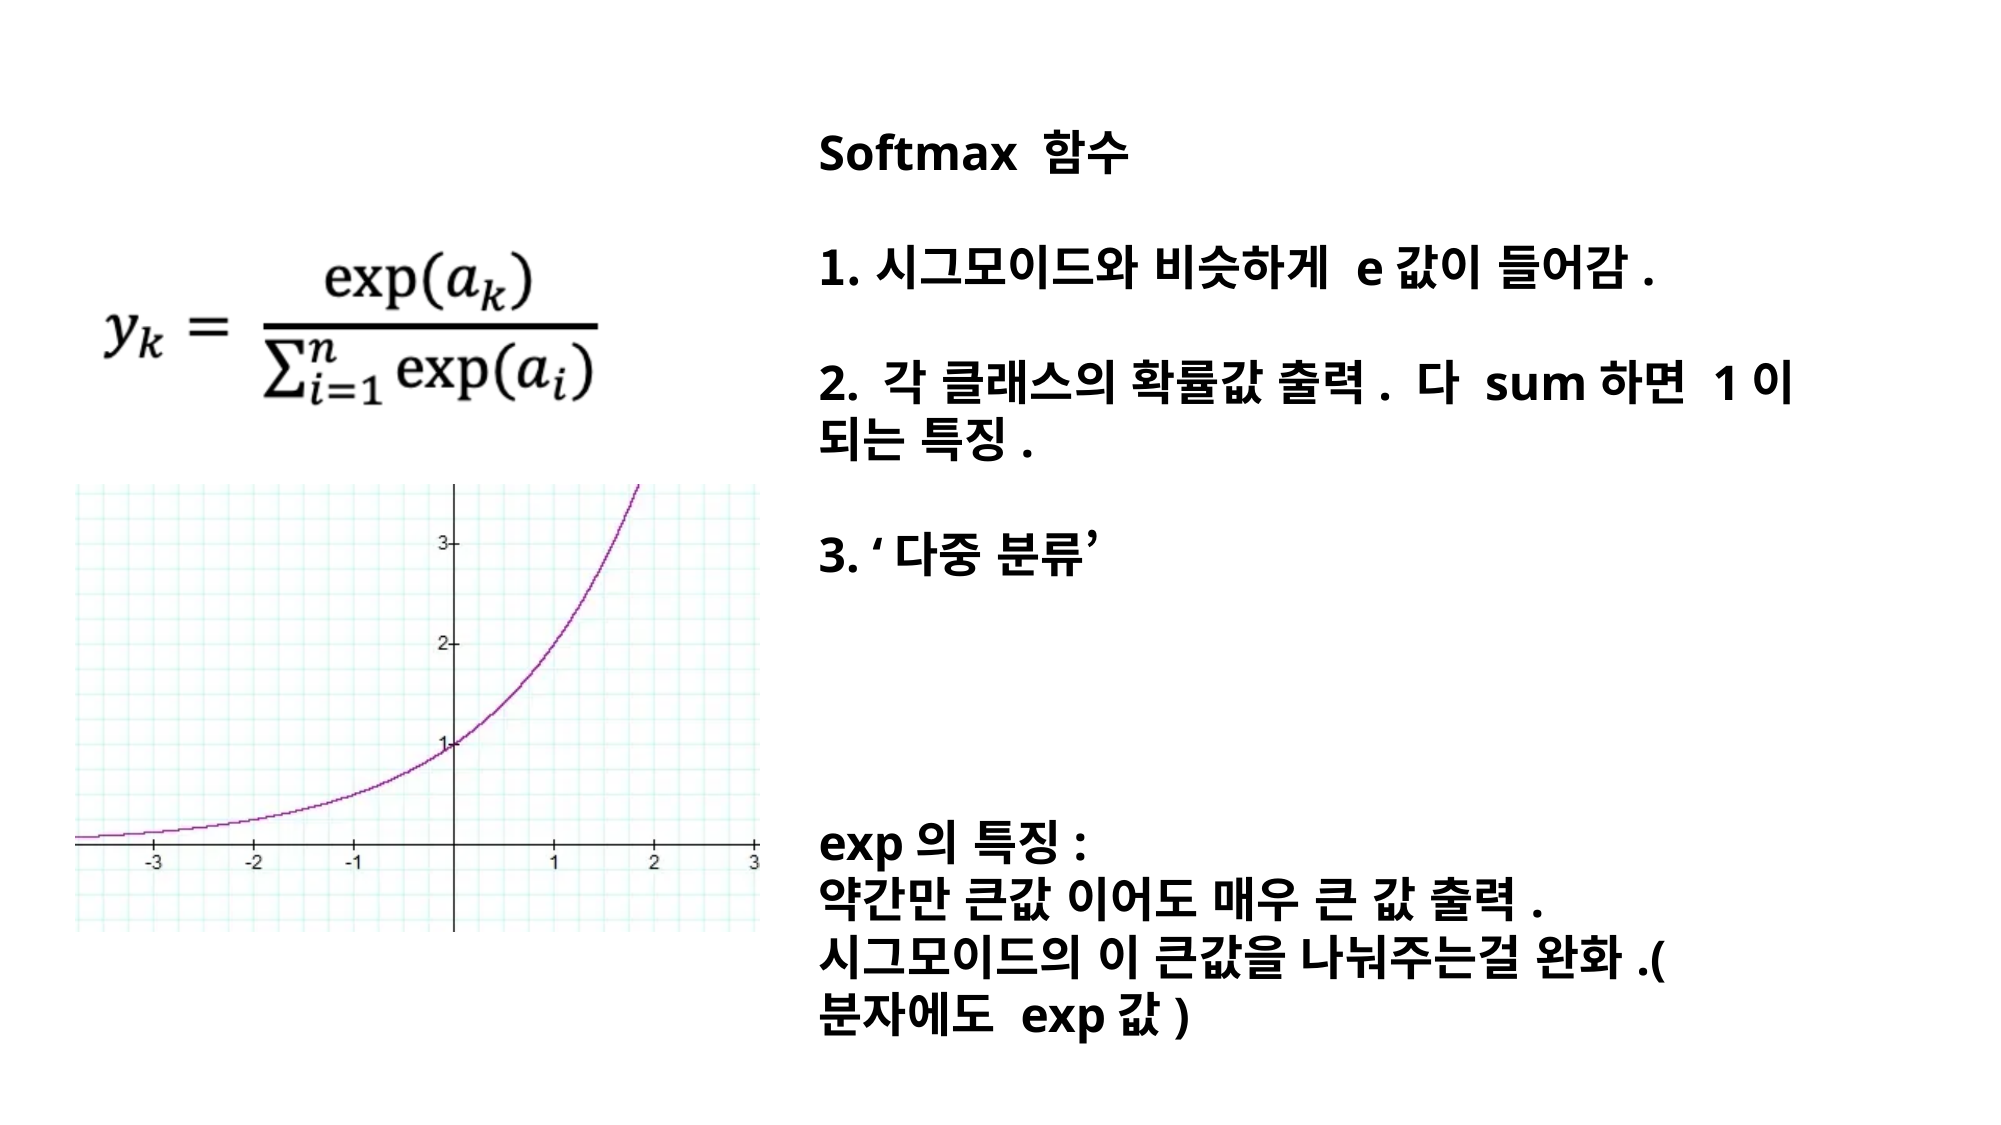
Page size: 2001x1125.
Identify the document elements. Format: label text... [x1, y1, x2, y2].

text_box Softmax 함수 시그모이드와 비슷하게 e값이 들어감. 2. 각 클래스의 확률값 출력. 다 sum하면 1이 되는 특징. 3. ‘다중 분류’ exp의 특징: 약간만 큰값 이어도 매우 큰 값 출력. 시그모이드의 이 큰값을 나눠주는걸 완화.(분자에도 exp값) [803, 115, 1848, 1050]
picture [75, 484, 760, 932]
picture [90, 236, 638, 438]
